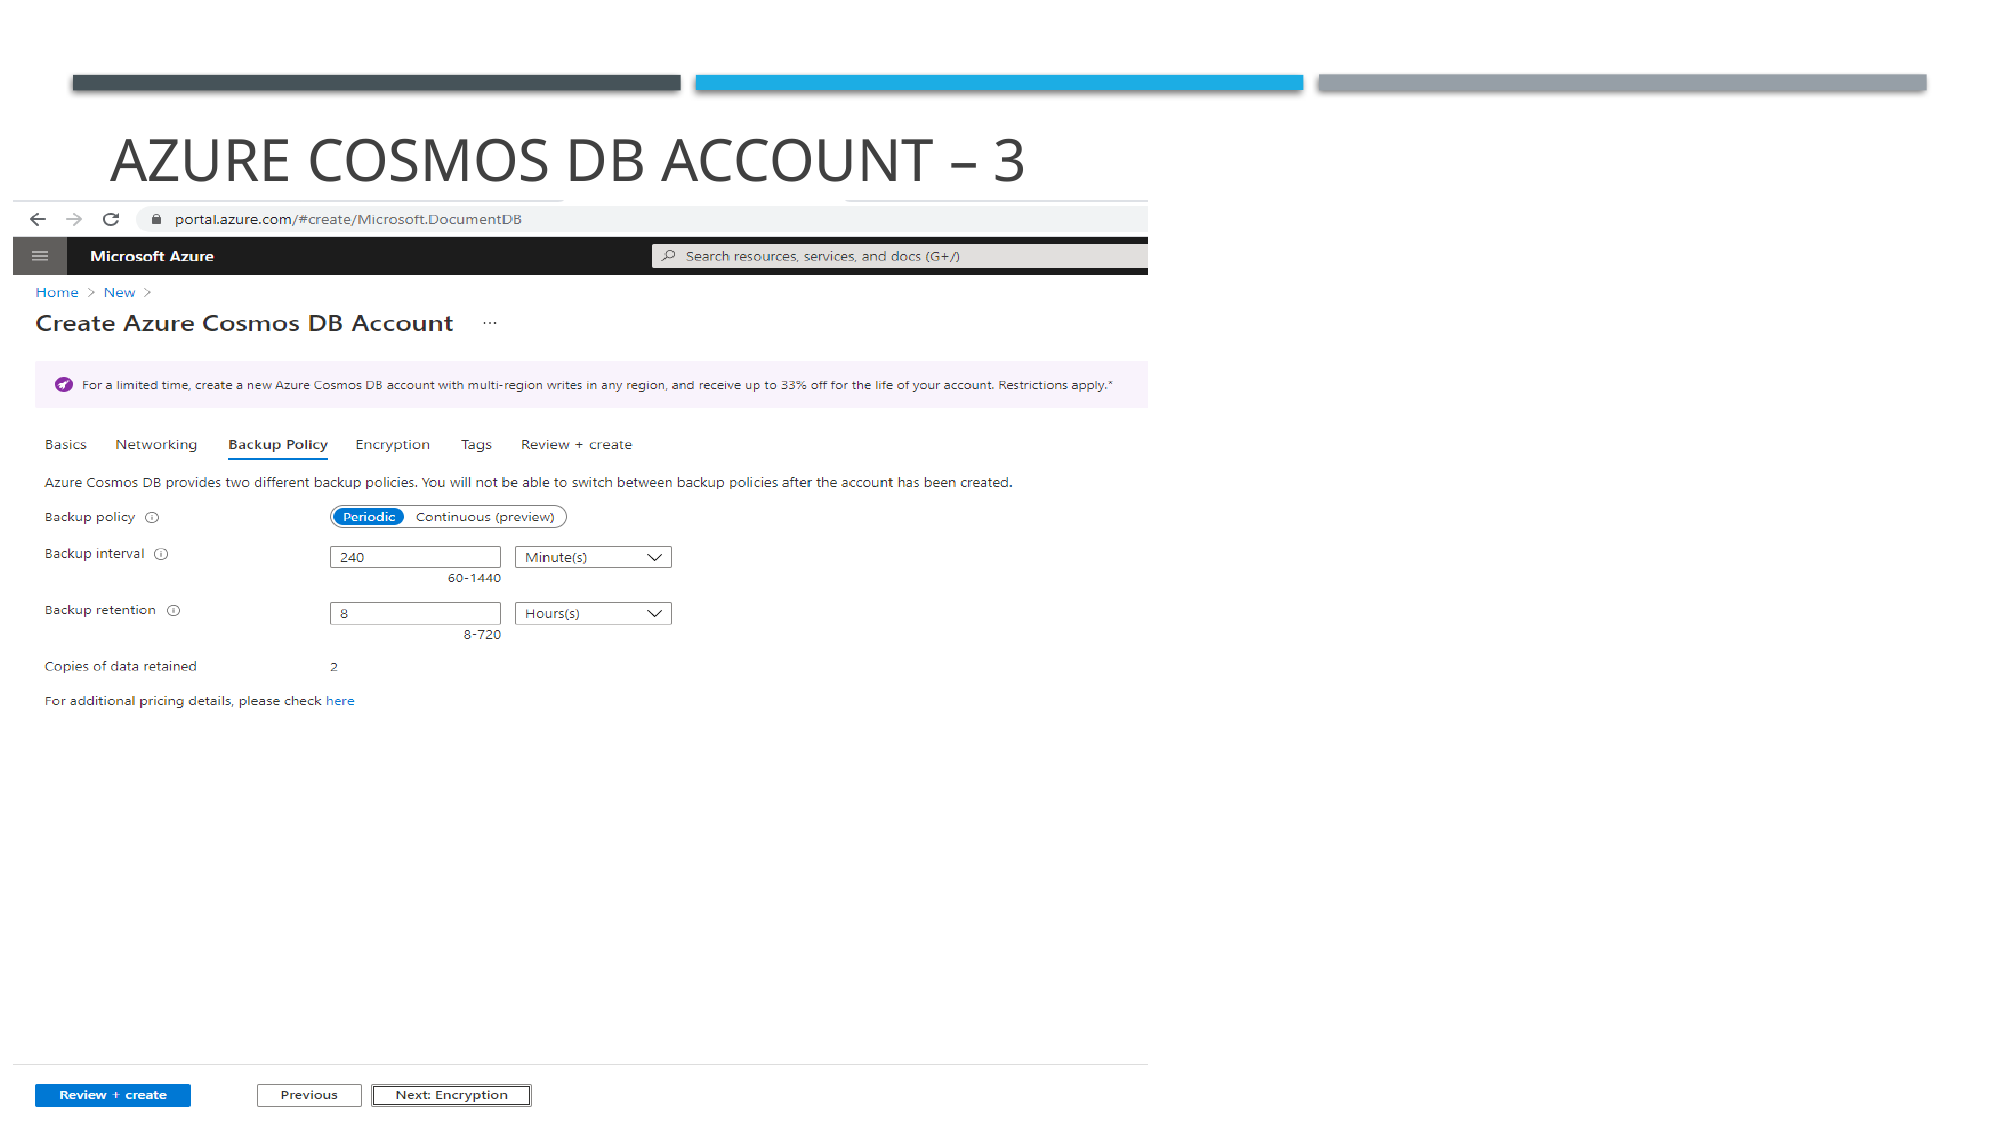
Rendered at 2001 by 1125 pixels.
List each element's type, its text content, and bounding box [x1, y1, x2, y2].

picture [12, 200, 1148, 1125]
title AZURE COSMOS DB ACCOUNT – 3 [95, 115, 1905, 201]
